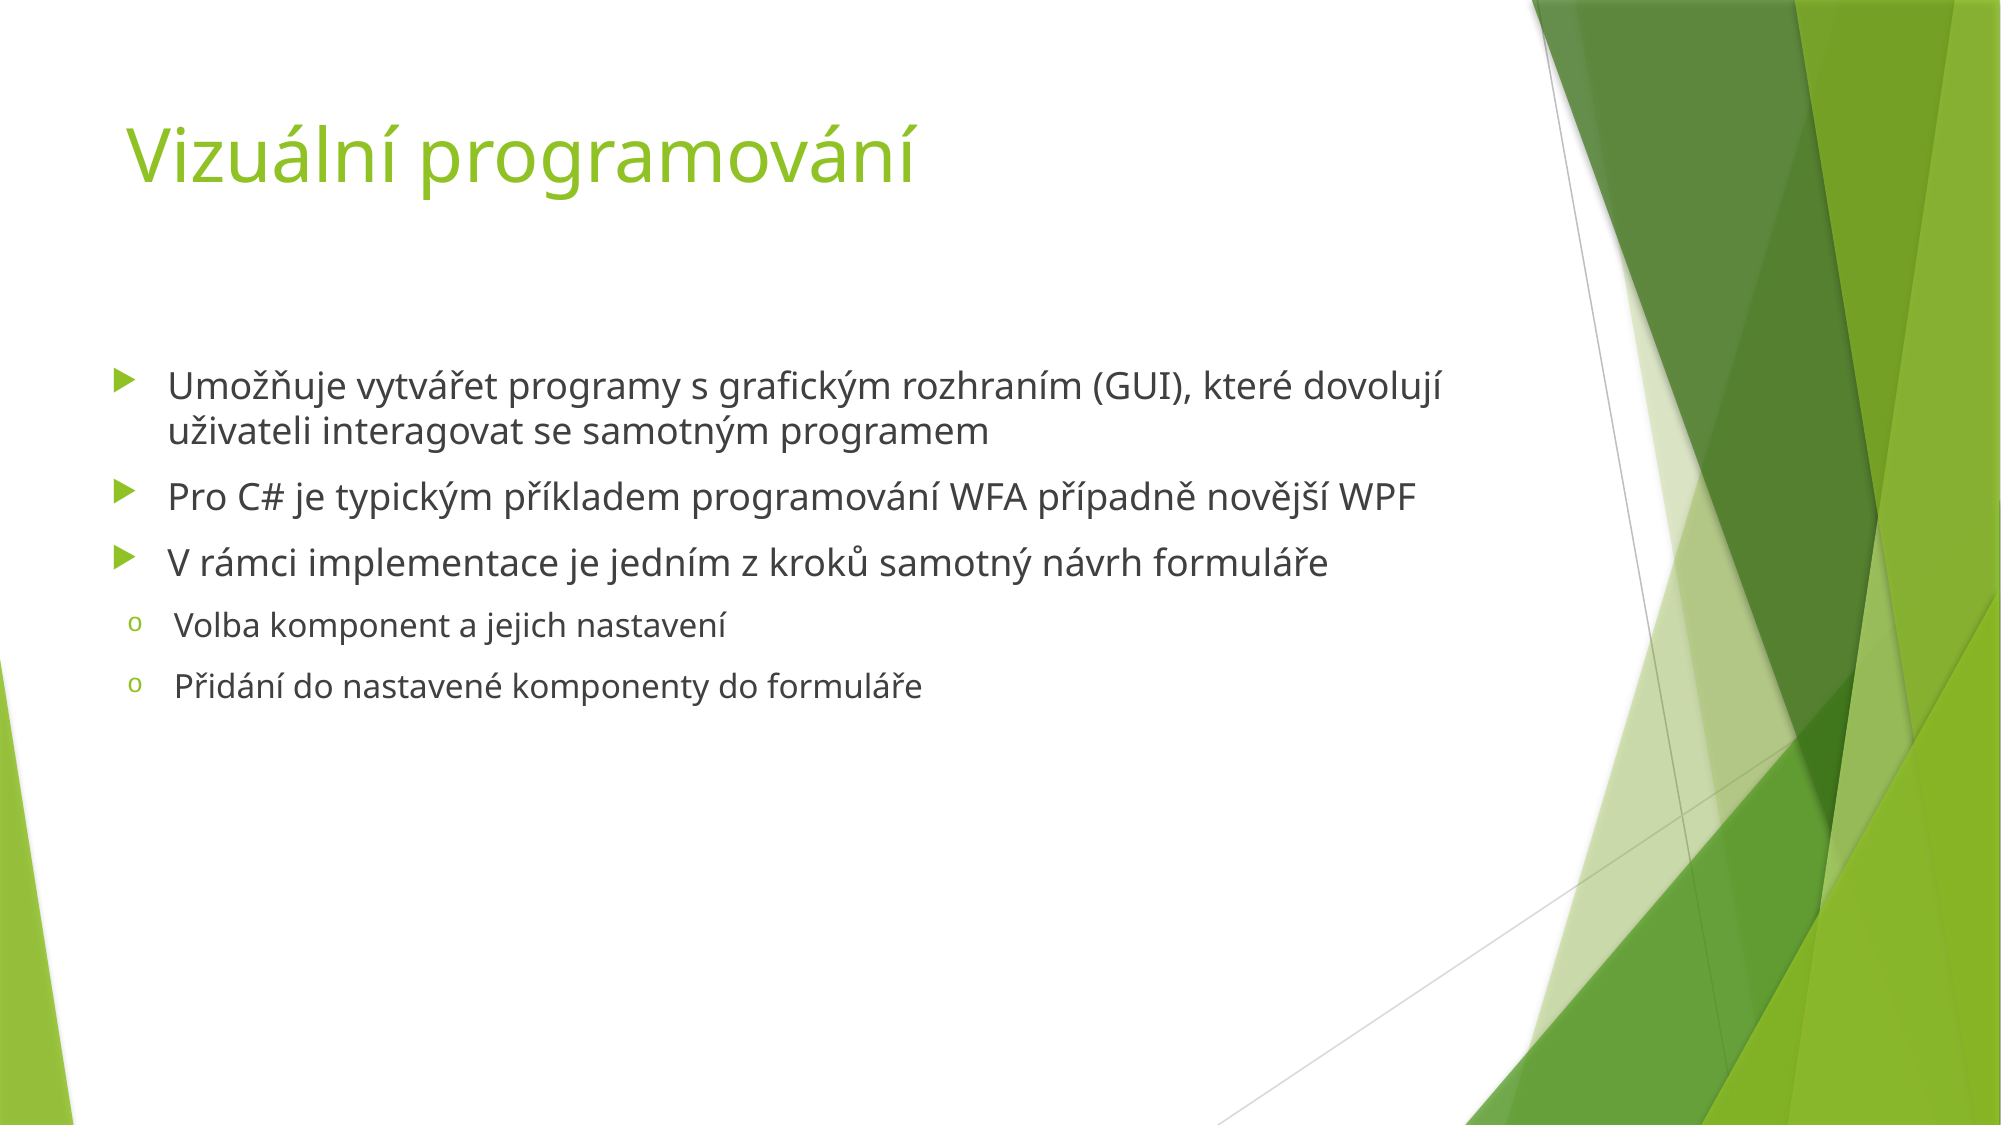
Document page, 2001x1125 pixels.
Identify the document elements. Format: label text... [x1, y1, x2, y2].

list Umožňuje vytvářet programy s grafickým rozhraním (GUI), které dovolují uživateli interagovat se samotným programem Pro C# je typickým příkladem programování WFA případně novější WPF V rámci implementace je jedním z kroků samotný návrh formuláře Volba komponent a jejich nastavení Přidání do nastavené komponenty do formuláře [111, 354, 1522, 992]
title Vizuální programování [111, 99, 1522, 317]
